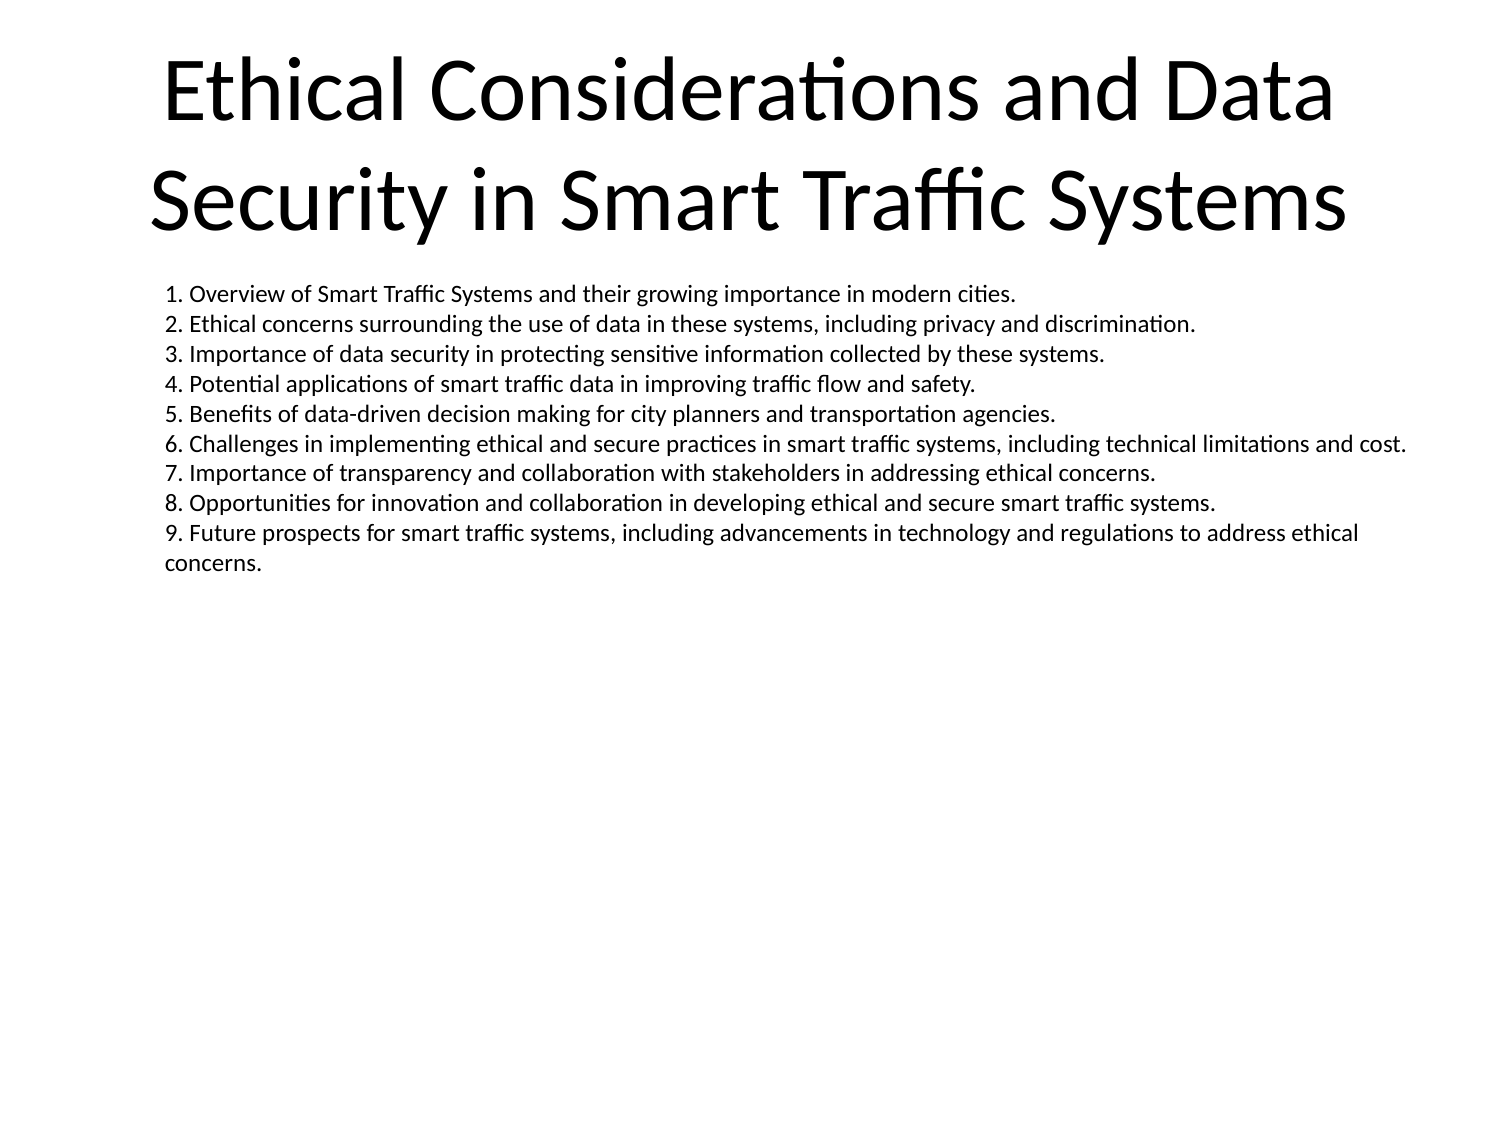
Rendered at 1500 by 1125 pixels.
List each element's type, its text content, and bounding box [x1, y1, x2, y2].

text_box 1. Overview of Smart Traffic Systems and their growing importance in modern cities. 2. Ethical concerns surrounding the use of data in these systems, including privacy and discrimination. 3. Importance of data security in protecting sensitive information collected by these systems. 4. Potential applications of smart traffic data in improving traffic flow and safety. 5. Benefits of data-driven decision making for city planners and transportation agencies. 6. Challenges in implementing ethical and secure practices in smart traffic systems, including technical limitations and cost. 7. Importance of transparency and collaboration with stakeholders in addressing ethical concerns. 8. Opportunities for innovation and collaboration in developing ethical and secure smart traffic systems. 9. Future prospects for smart traffic systems, including advancements in technology and regulations to address ethical concerns. [149, 224, 1425, 585]
title Ethical Considerations and Data Security in Smart Traffic Systems [75, 45, 1425, 233]
